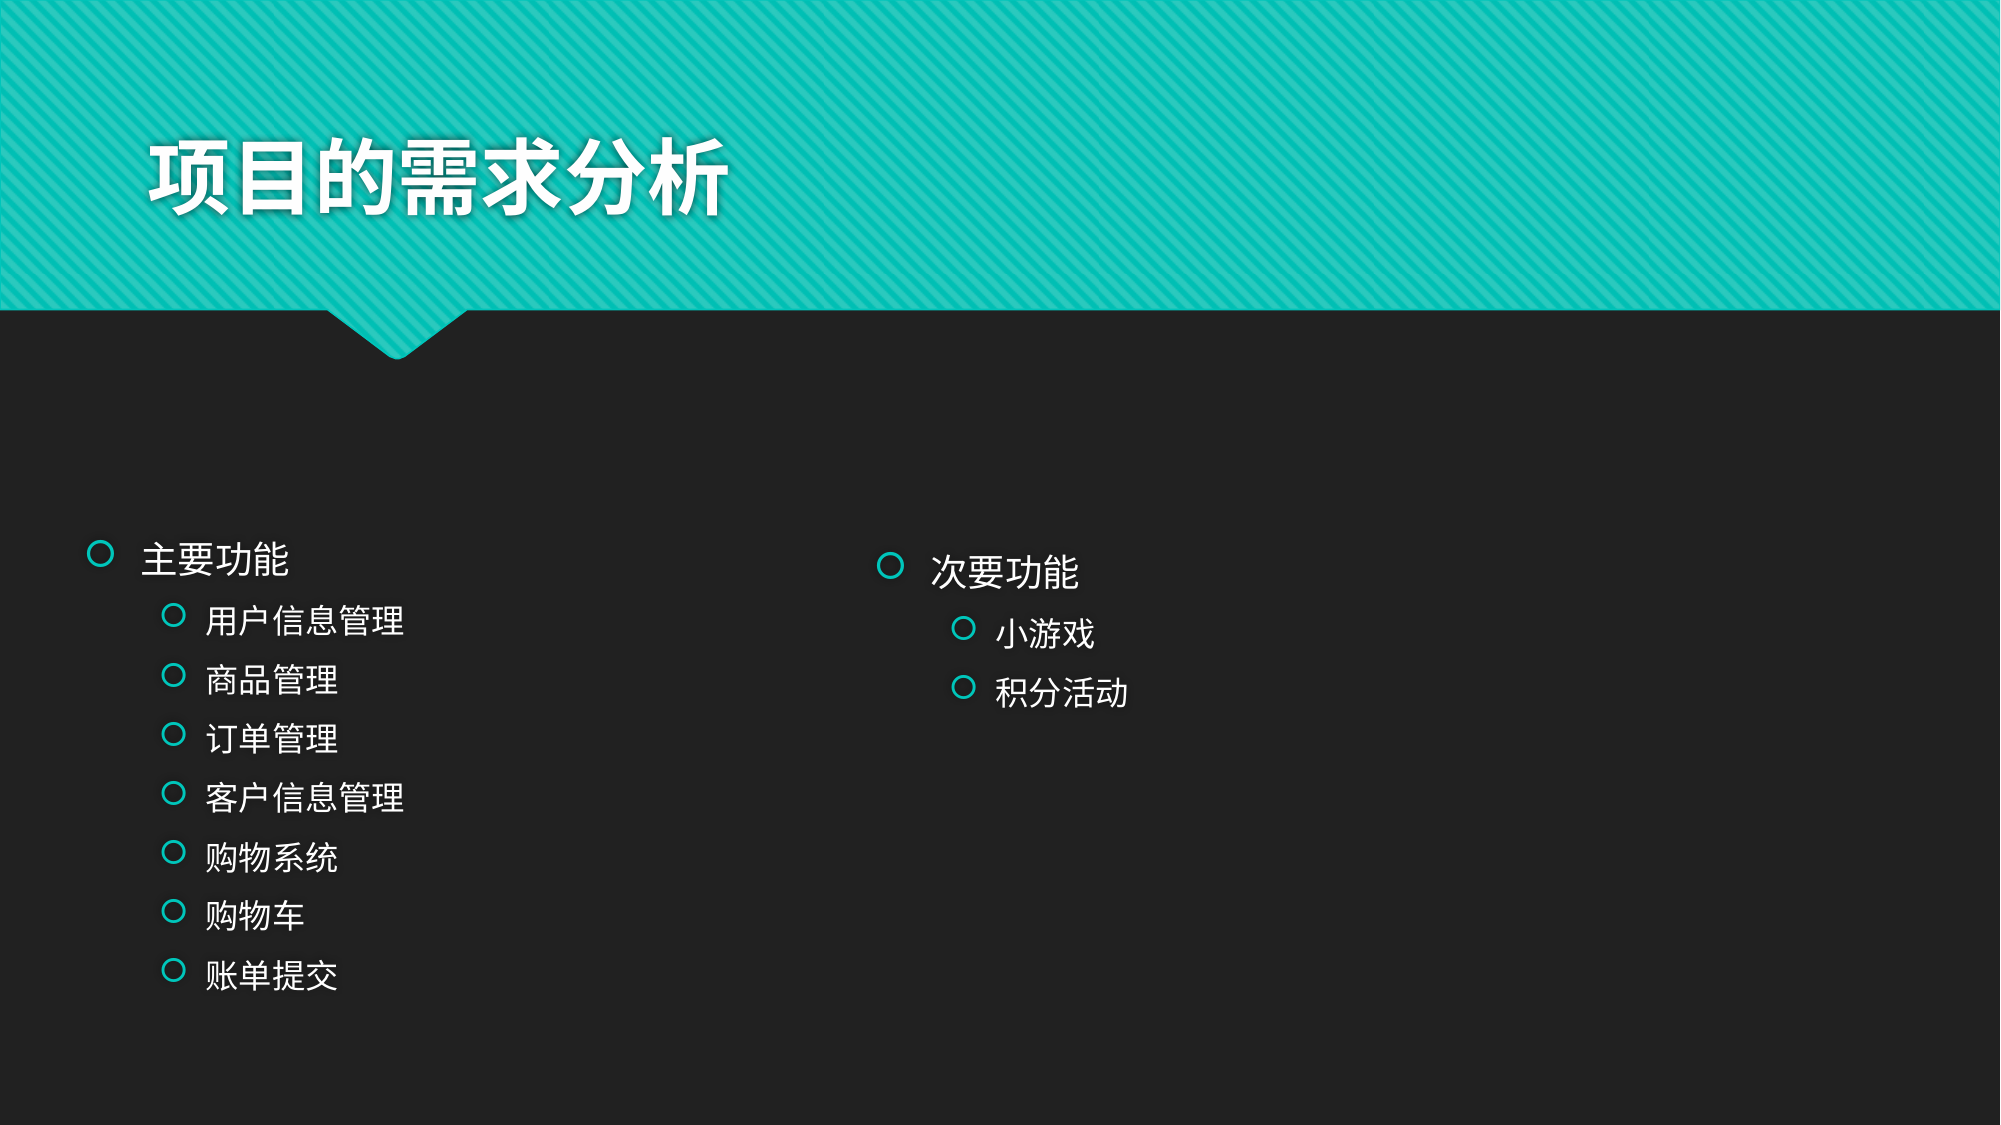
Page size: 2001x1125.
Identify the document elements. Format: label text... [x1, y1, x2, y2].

text_box 次要功能 小游戏 积分活动 [858, 232, 1667, 1087]
title 项目的需求分析 [132, 73, 1868, 233]
list 主要功能 用户信息管理 商品管理 订单管理 客户信息管理 购物系统 购物车 账单提交 [68, 338, 877, 1125]
